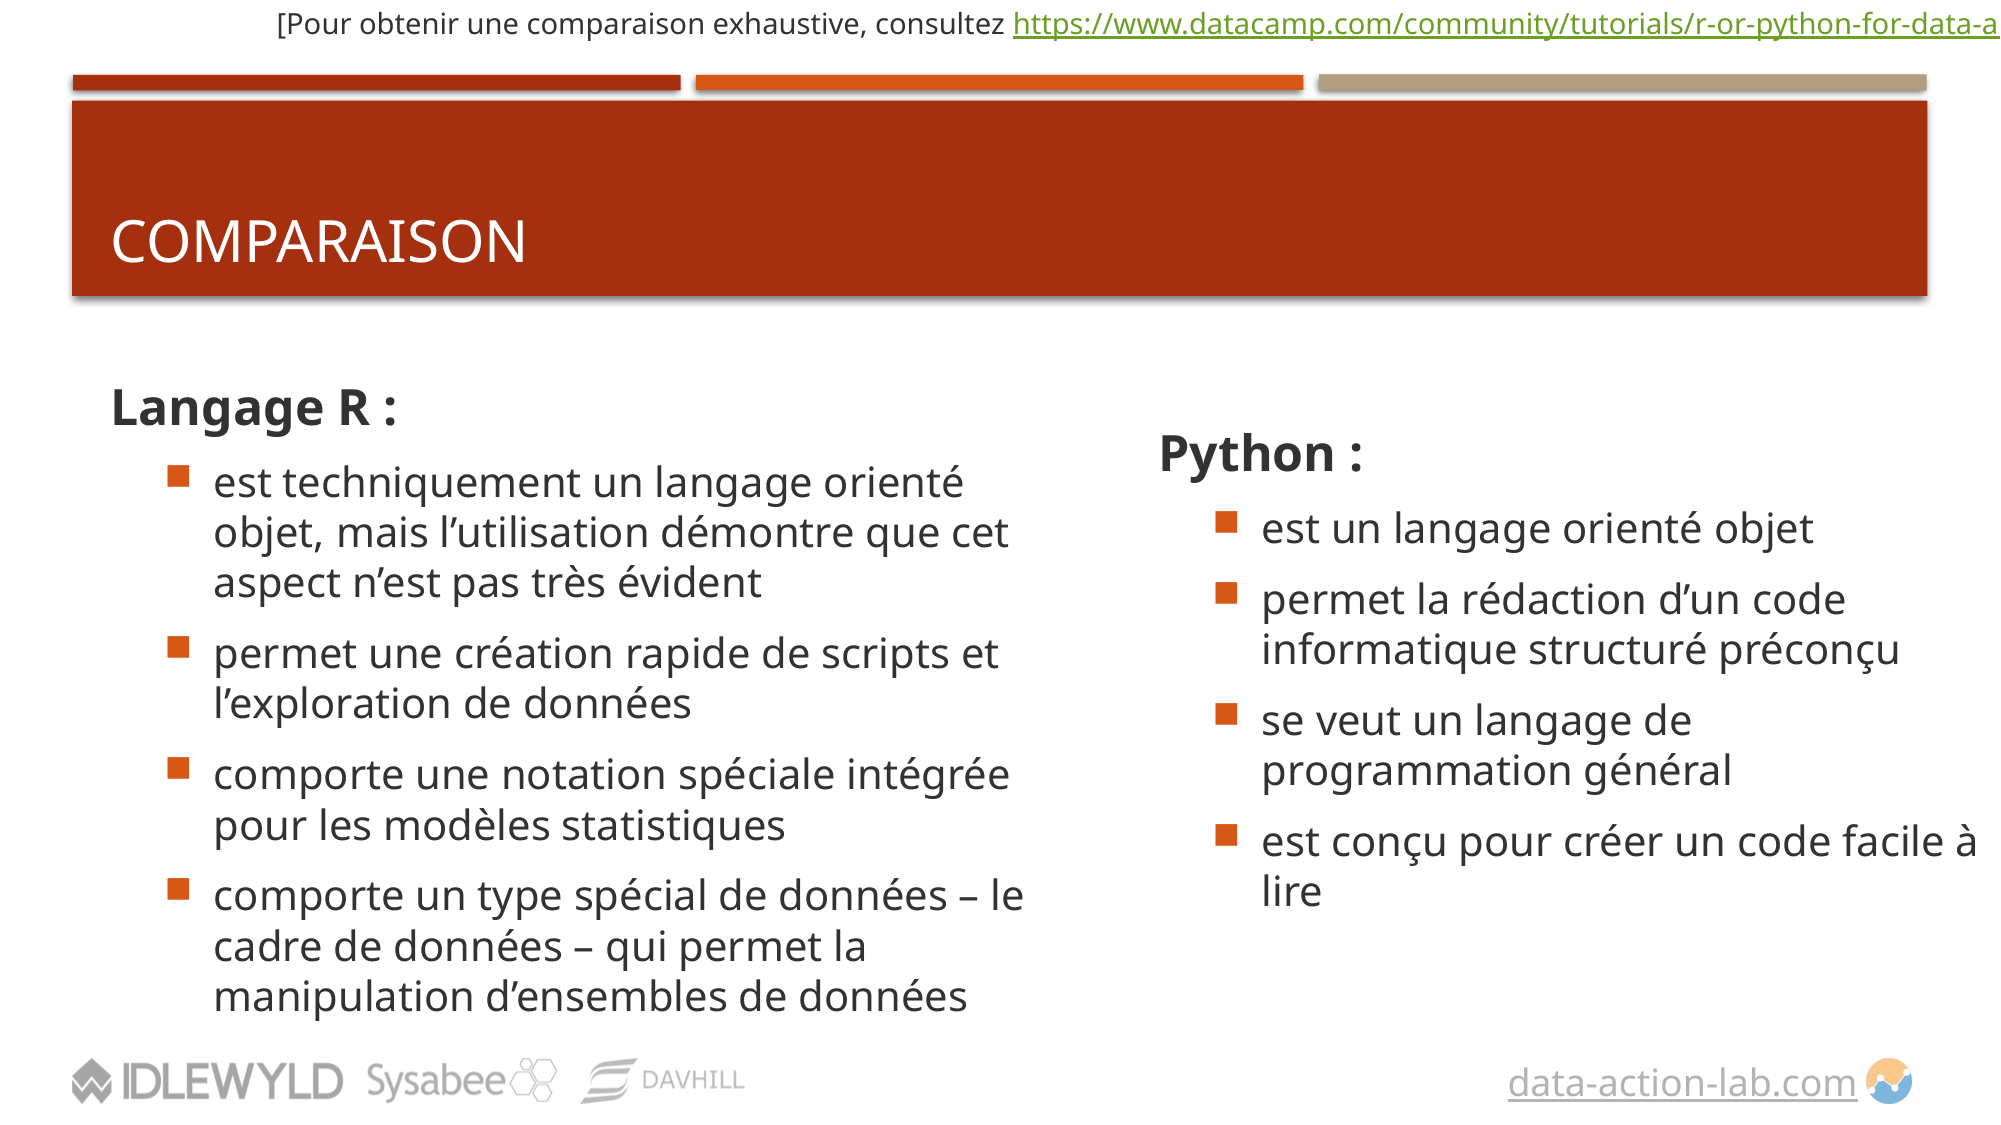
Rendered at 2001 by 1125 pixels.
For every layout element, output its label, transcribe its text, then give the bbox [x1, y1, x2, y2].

list Python : est un langage orienté objet permet la rédaction d’un code informatique structuré préconçu se veut un langage de programmation général est conçu pour créer un code facile à lire [1143, 365, 2000, 972]
title COMPARAISON [95, 115, 1905, 282]
text_box [Pour obtenir une comparaison exhaustive, consultez https://www.datacamp.com/community/tutorials/r-or-python-for-data-analysis] [261, 0, 2000, 52]
picture [72, 1058, 745, 1104]
list Langage R : est techniquement un langage orienté objet, mais l’utilisation démontre que cet aspect n’est pas très évident permet une création rapide de scripts et l’exploration de données comporte une notation spéciale intégrée pour les modèles statistiques comporte un type spécial de données – le cadre de données – qui permet la manipulation d’ensembles de données [95, 357, 1087, 1037]
